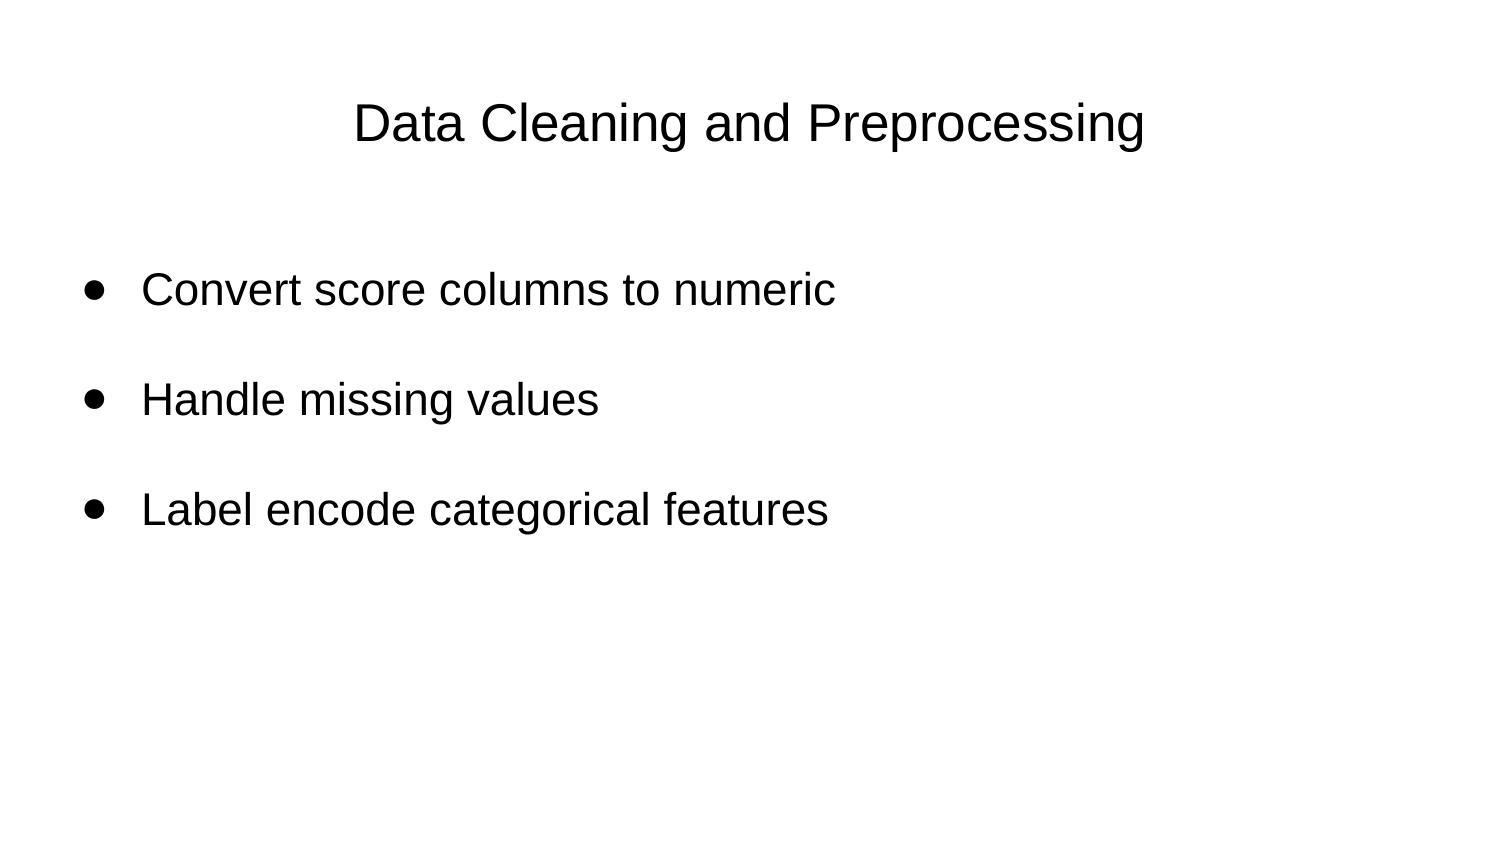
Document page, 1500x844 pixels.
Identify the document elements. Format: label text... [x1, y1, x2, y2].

title Data Cleaning and Preprocessing [51, 72, 1449, 167]
list Convert score columns to numeric Handle missing values Label encode categorical features [51, 189, 1449, 751]
